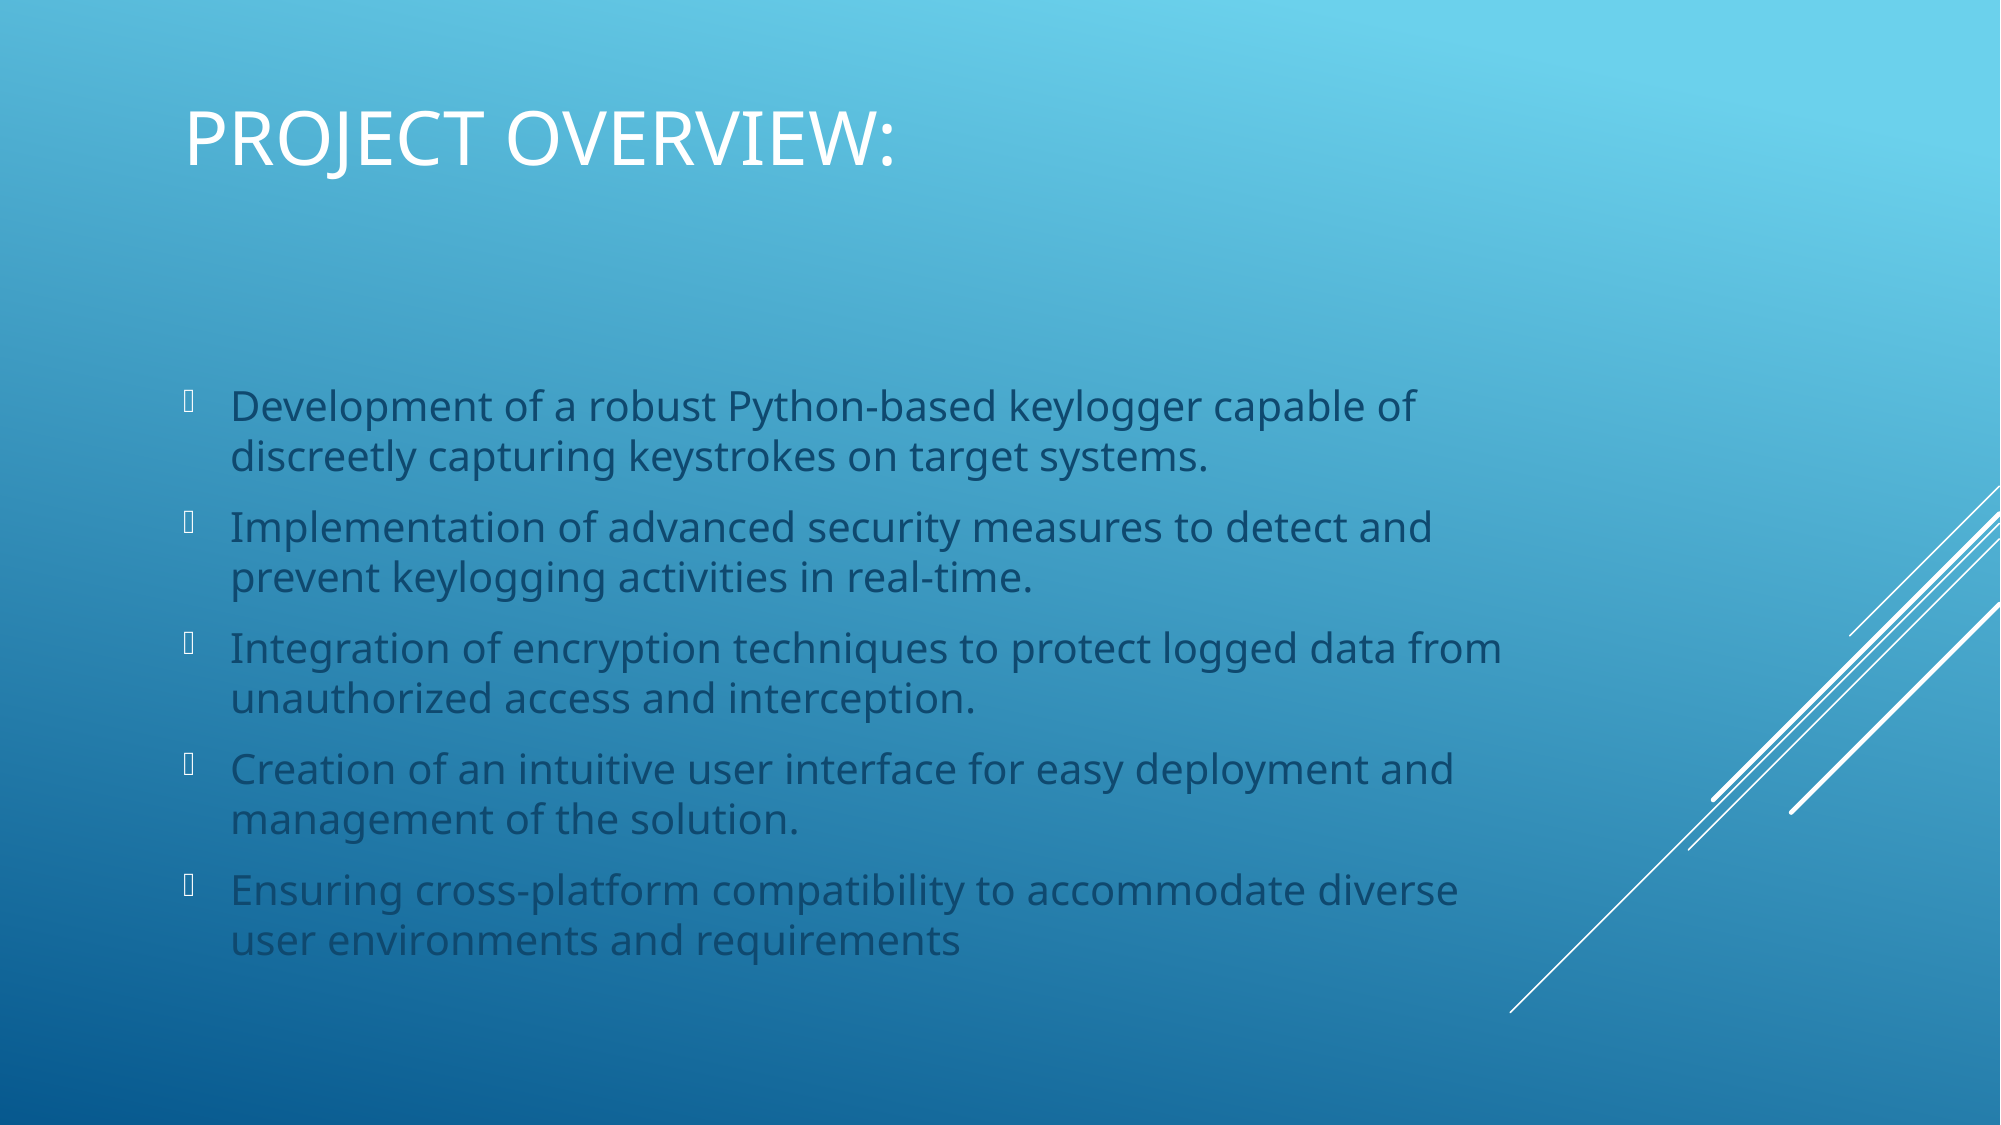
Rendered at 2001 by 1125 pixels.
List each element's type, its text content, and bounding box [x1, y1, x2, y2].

list Development of a robust Python-based keylogger capable of discreetly capturing keystrokes on target systems. Implementation of advanced security measures to detect and prevent keylogging activities in real-time. Integration of encryption techniques to protect logged data from unauthorized access and interception. Creation of an intuitive user interface for easy deployment and management of the solution. Ensuring cross-platform compatibility to accommodate diverse user environments and requirements [168, 372, 1569, 966]
title Project Overview: [168, 12, 1569, 260]
